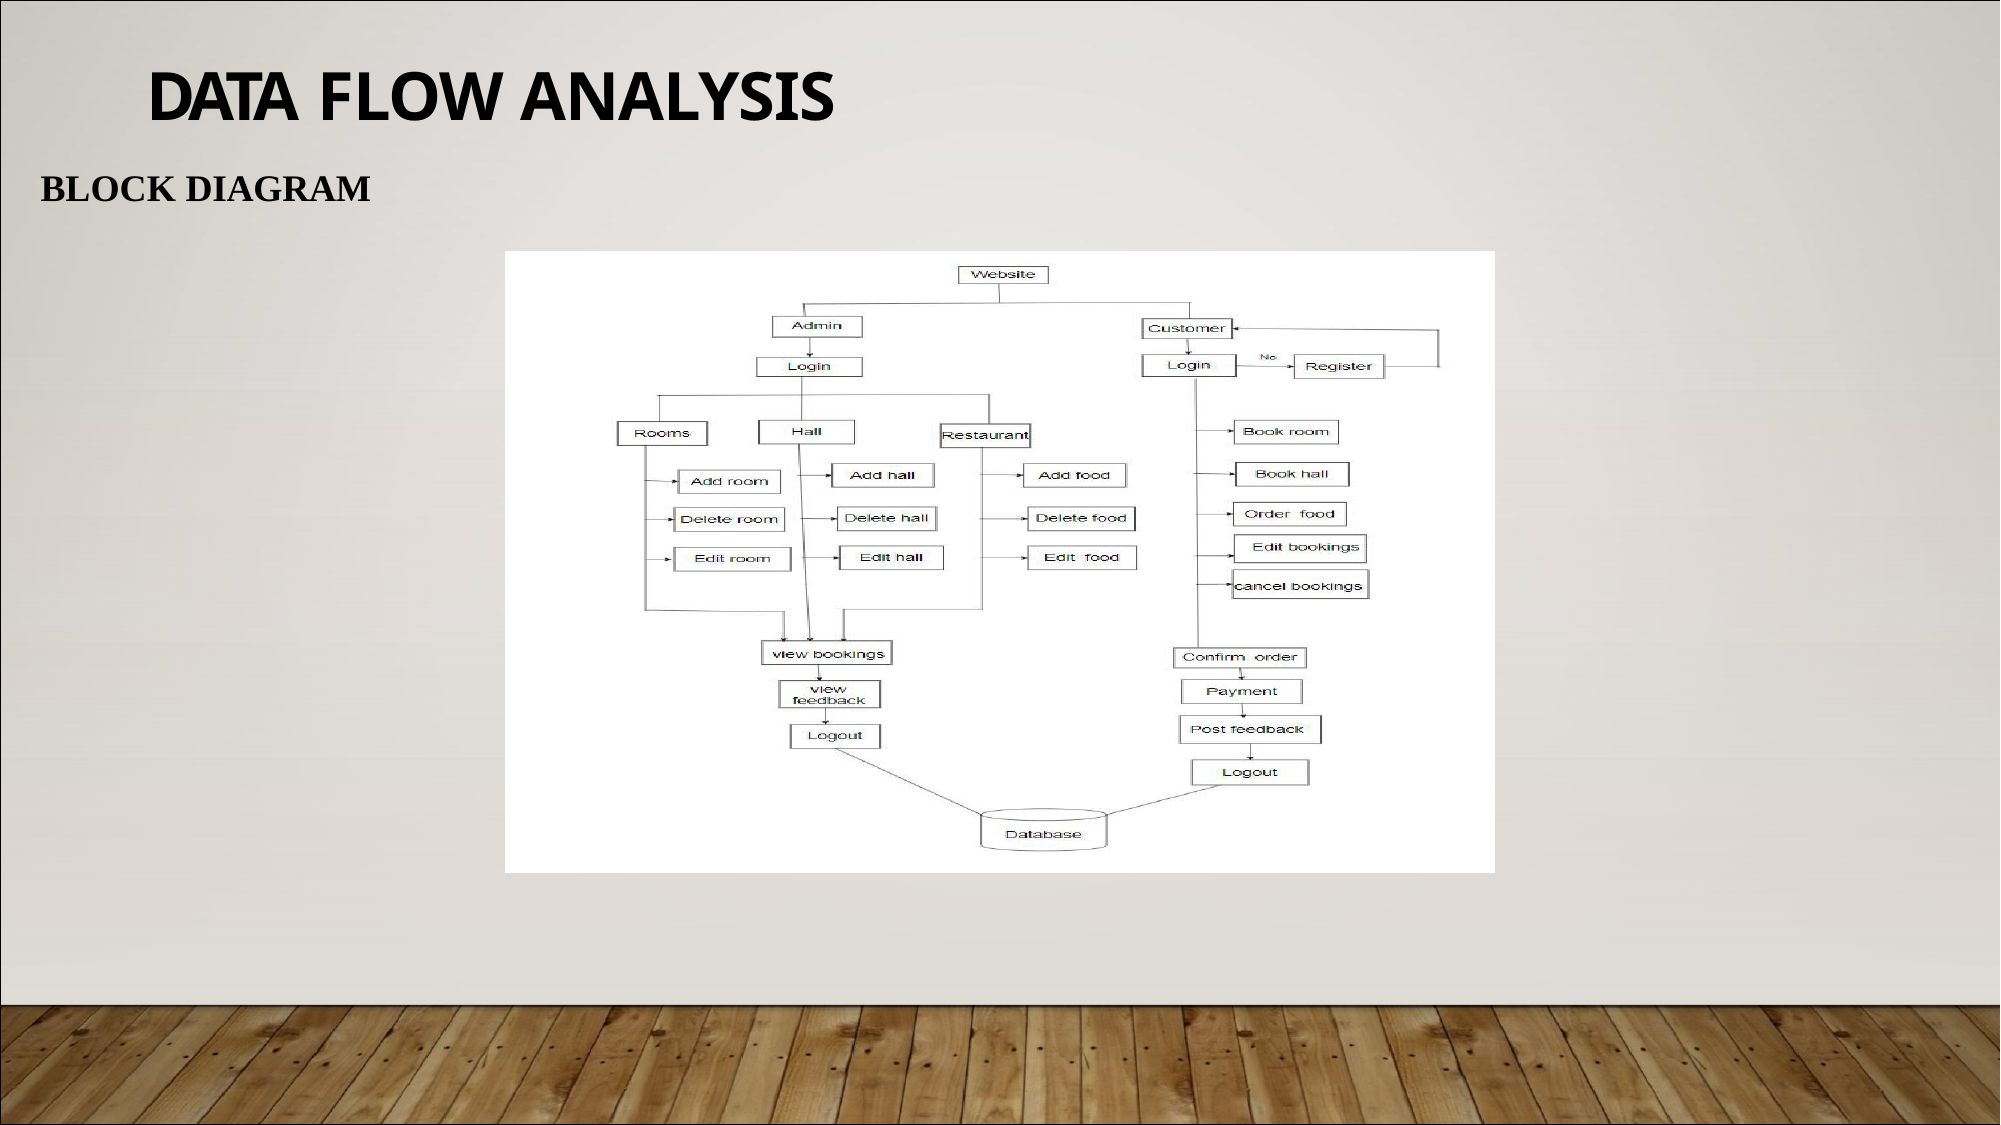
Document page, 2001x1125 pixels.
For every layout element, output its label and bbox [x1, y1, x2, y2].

picture [504, 251, 1495, 873]
text_box [0, 0, 2000, 1125]
